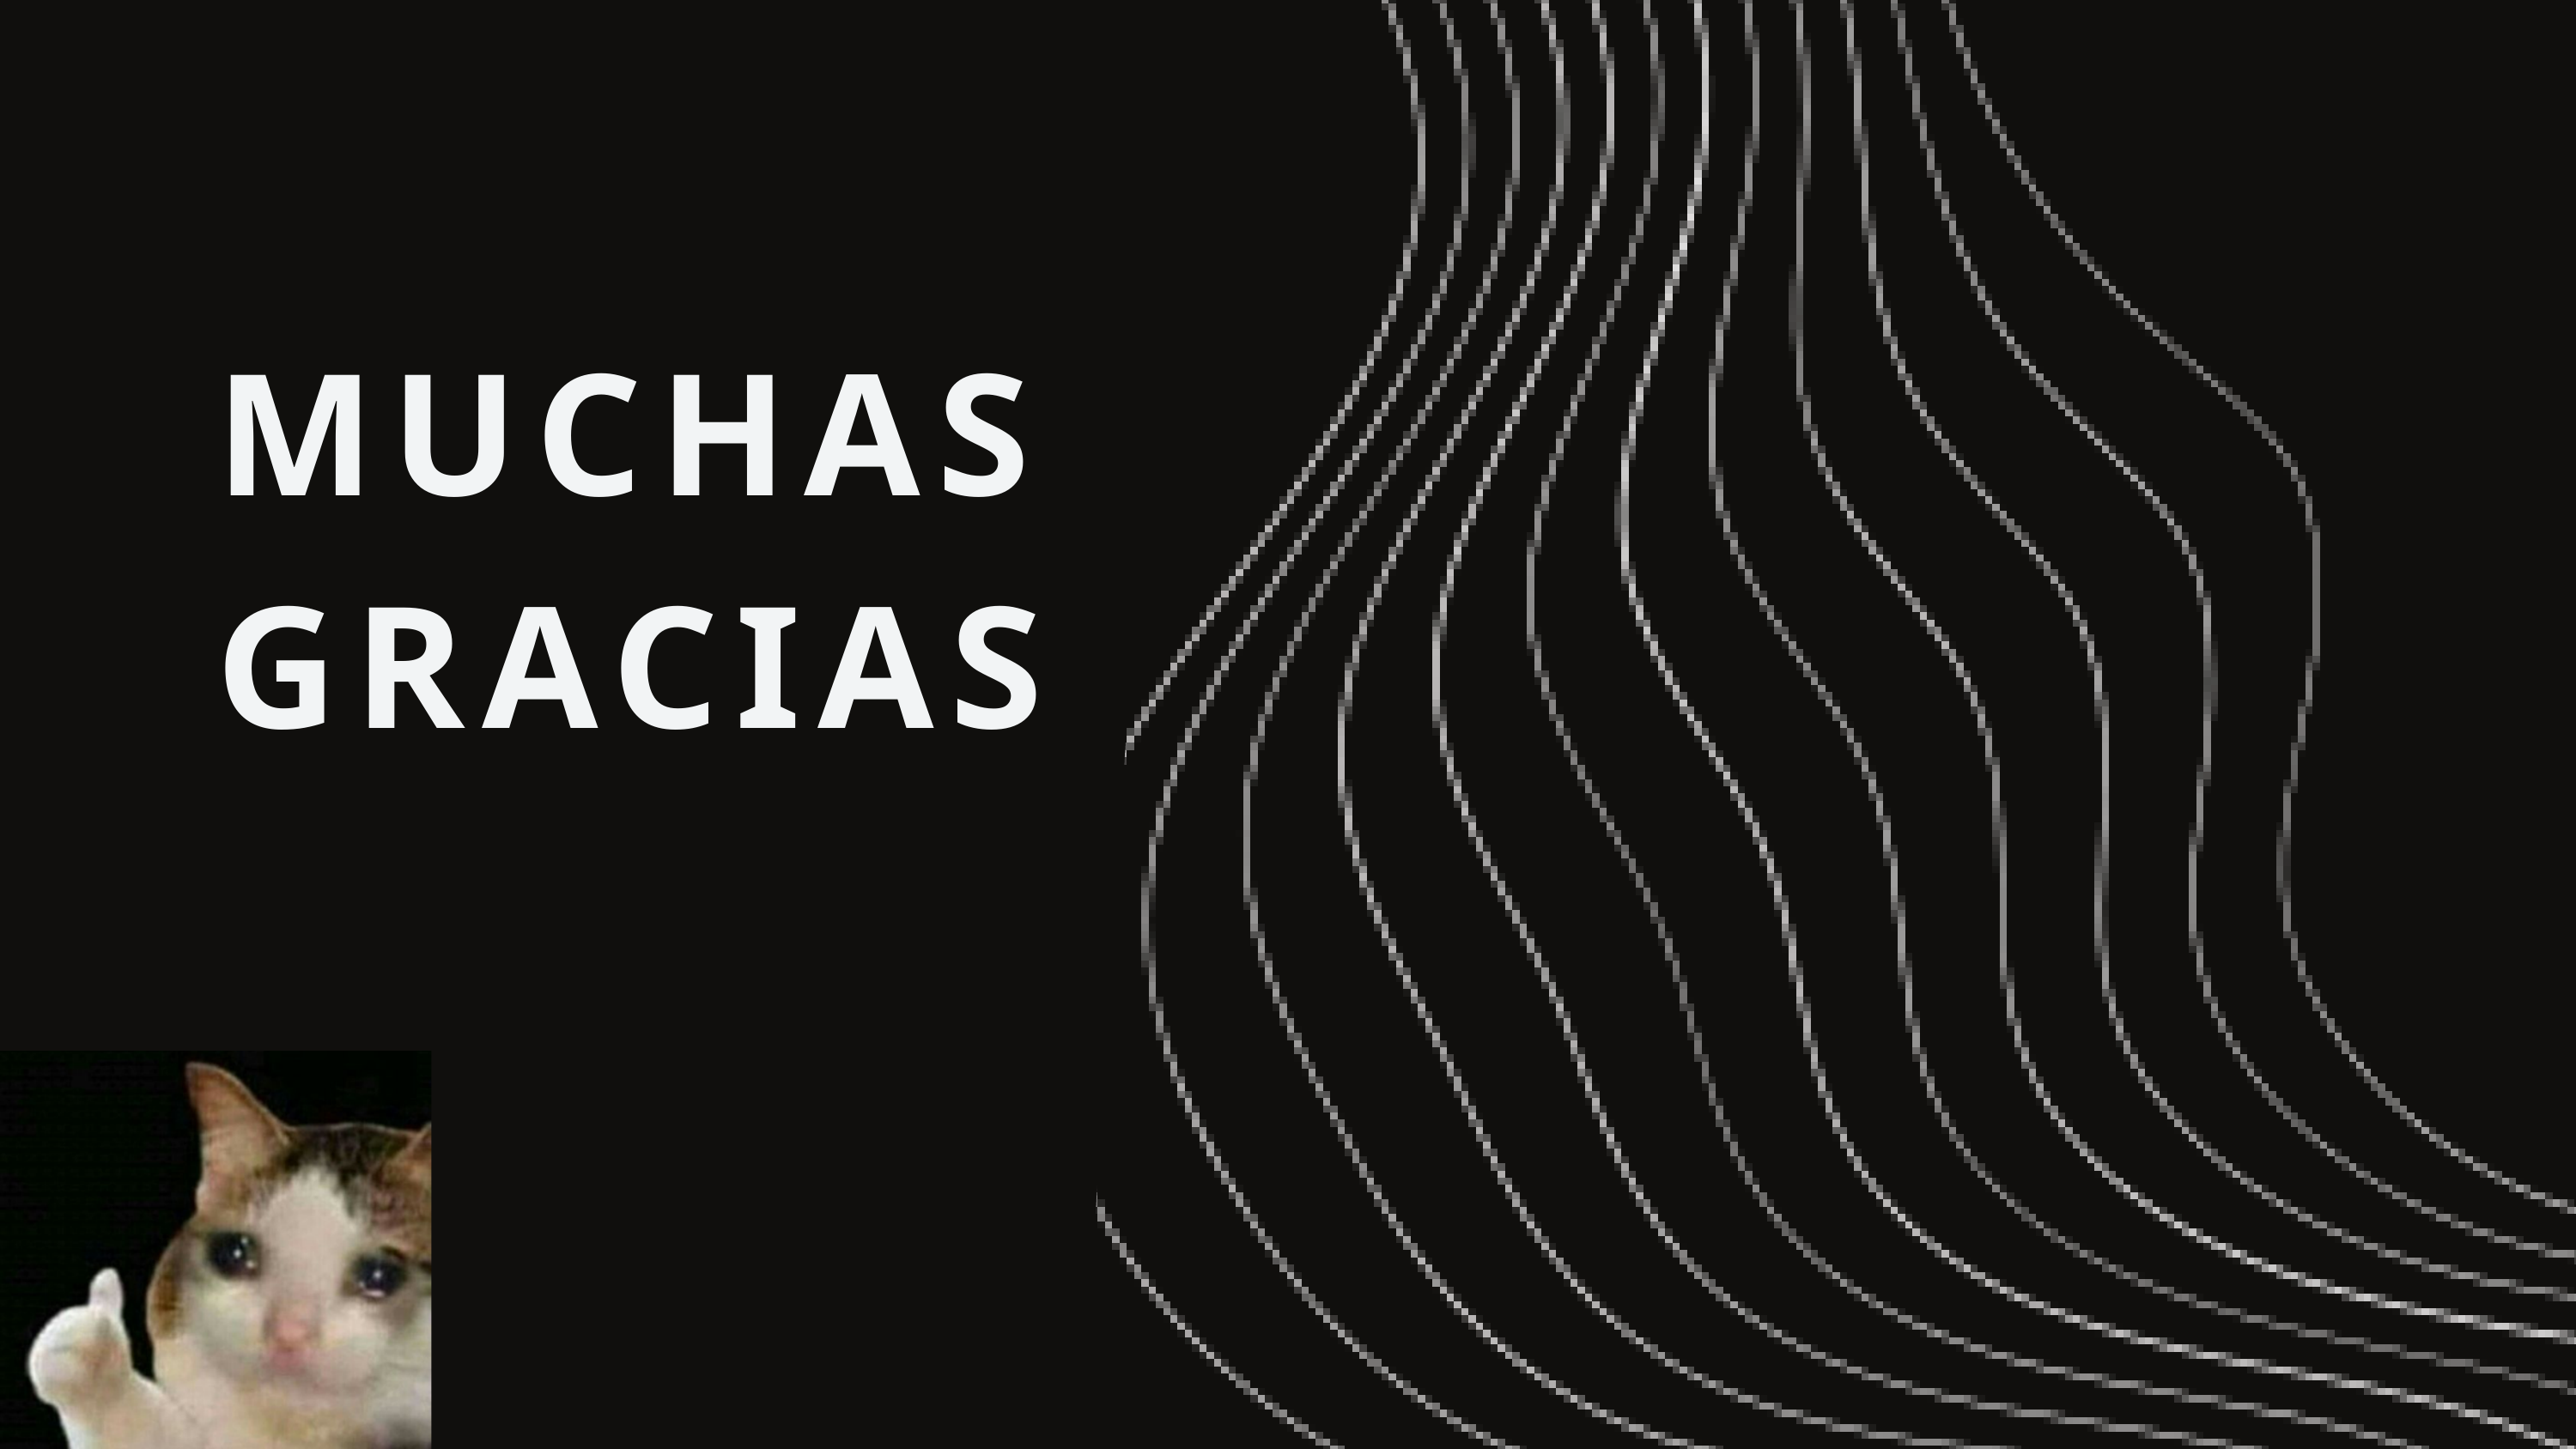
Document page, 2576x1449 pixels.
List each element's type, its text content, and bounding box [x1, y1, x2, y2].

text_box [1080, 0, 2576, 1449]
text_box [0, 1051, 432, 1449]
text_box MUCHAS GRACIAS [216, 296, 1357, 762]
